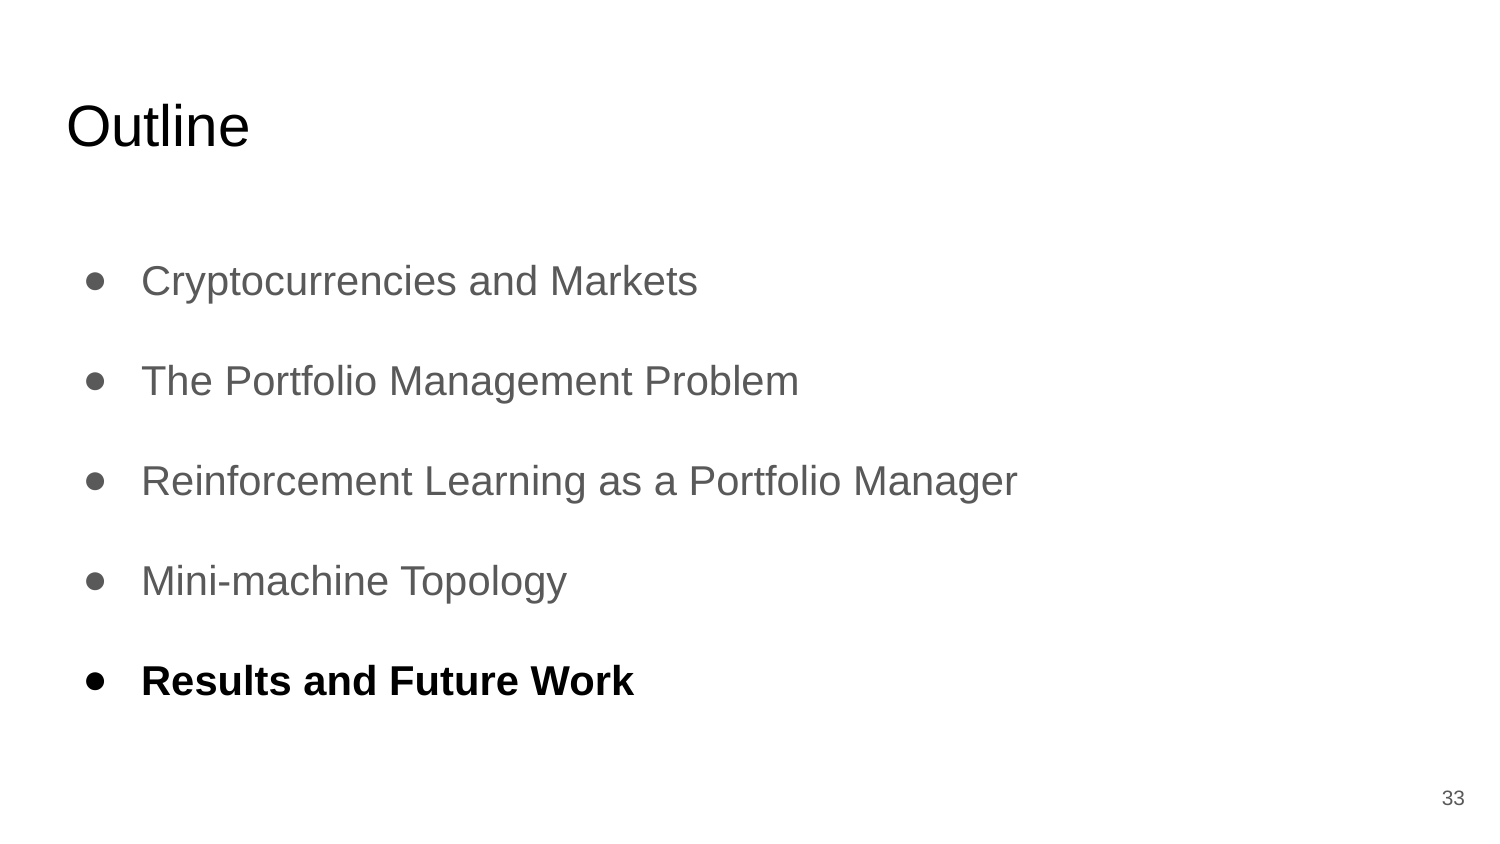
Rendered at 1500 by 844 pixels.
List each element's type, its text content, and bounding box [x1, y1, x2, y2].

slide_number ‹#› [1389, 764, 1480, 830]
list Cryptocurrencies and Markets The Portfolio Management Problem Reinforcement Learning as a Portfolio Manager Mini-machine Topology Results and Future Work [51, 189, 1449, 750]
title Outline [51, 72, 1449, 167]
